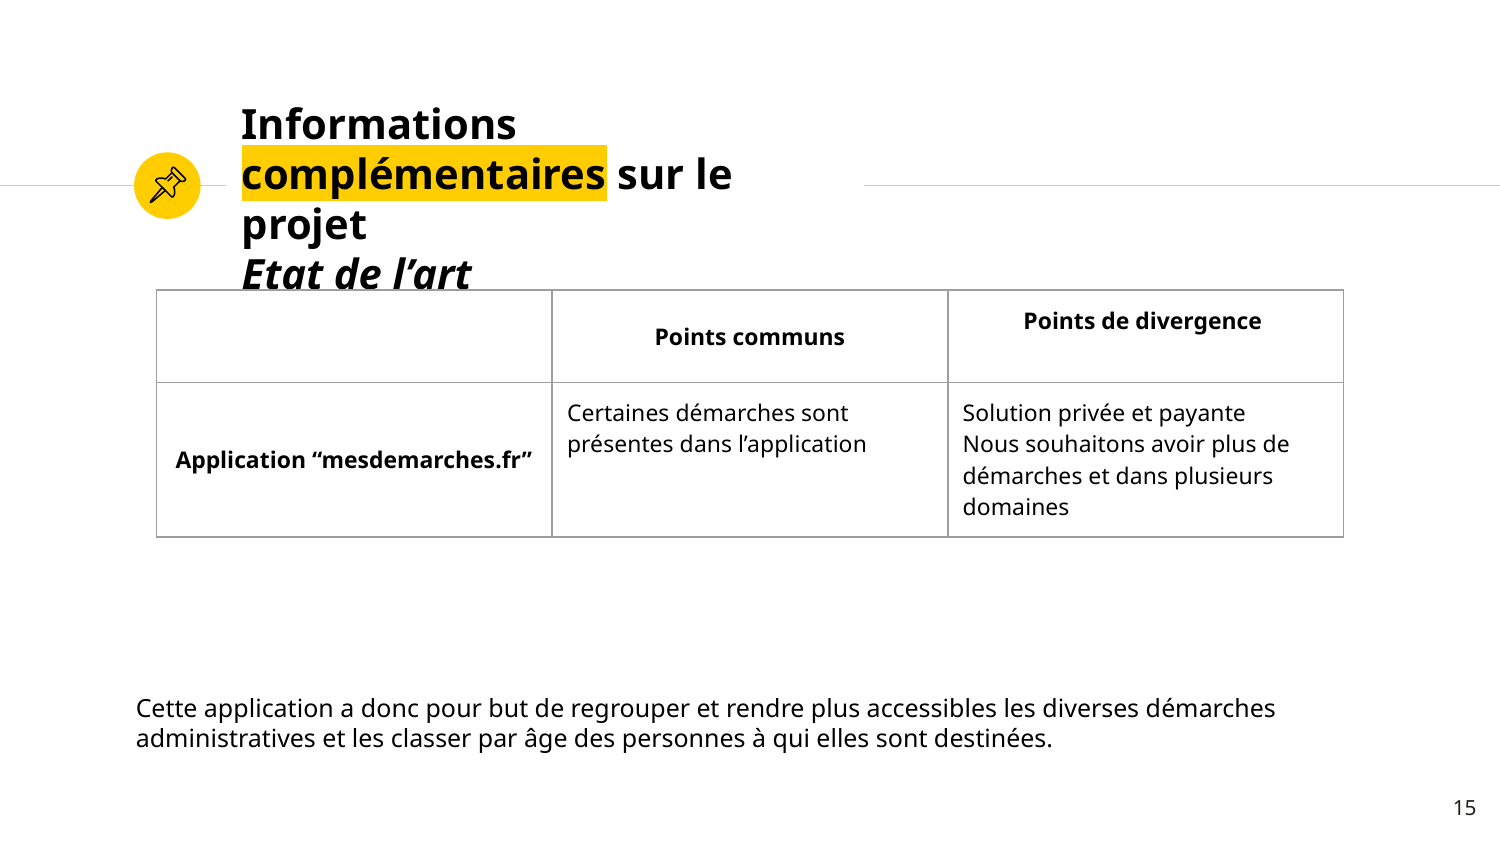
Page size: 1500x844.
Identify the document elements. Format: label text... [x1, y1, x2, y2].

table_header [157, 291, 551, 382]
table_cell Solution privée et payante Nous souhaitons avoir plus de démarches et dans plusieurs domaines [949, 383, 1343, 536]
text_box Cette application a donc pour but de regrouper et rendre plus accessibles les diverses démarches administratives et les classer par âge des personnes à qui elles sont destinées. [120, 677, 1344, 768]
slide_number ‹#› [1401, 779, 1492, 844]
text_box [150, 166, 186, 203]
table_header Points de divergence [949, 291, 1343, 382]
table_header Points communs [553, 291, 947, 382]
table_cell Application “mesdemarches.fr” [157, 383, 551, 536]
table_cell Certaines démarches sont présentes dans l’application [553, 383, 947, 536]
title Informations complémentaires sur le projet Etat de l’art [226, 126, 864, 269]
